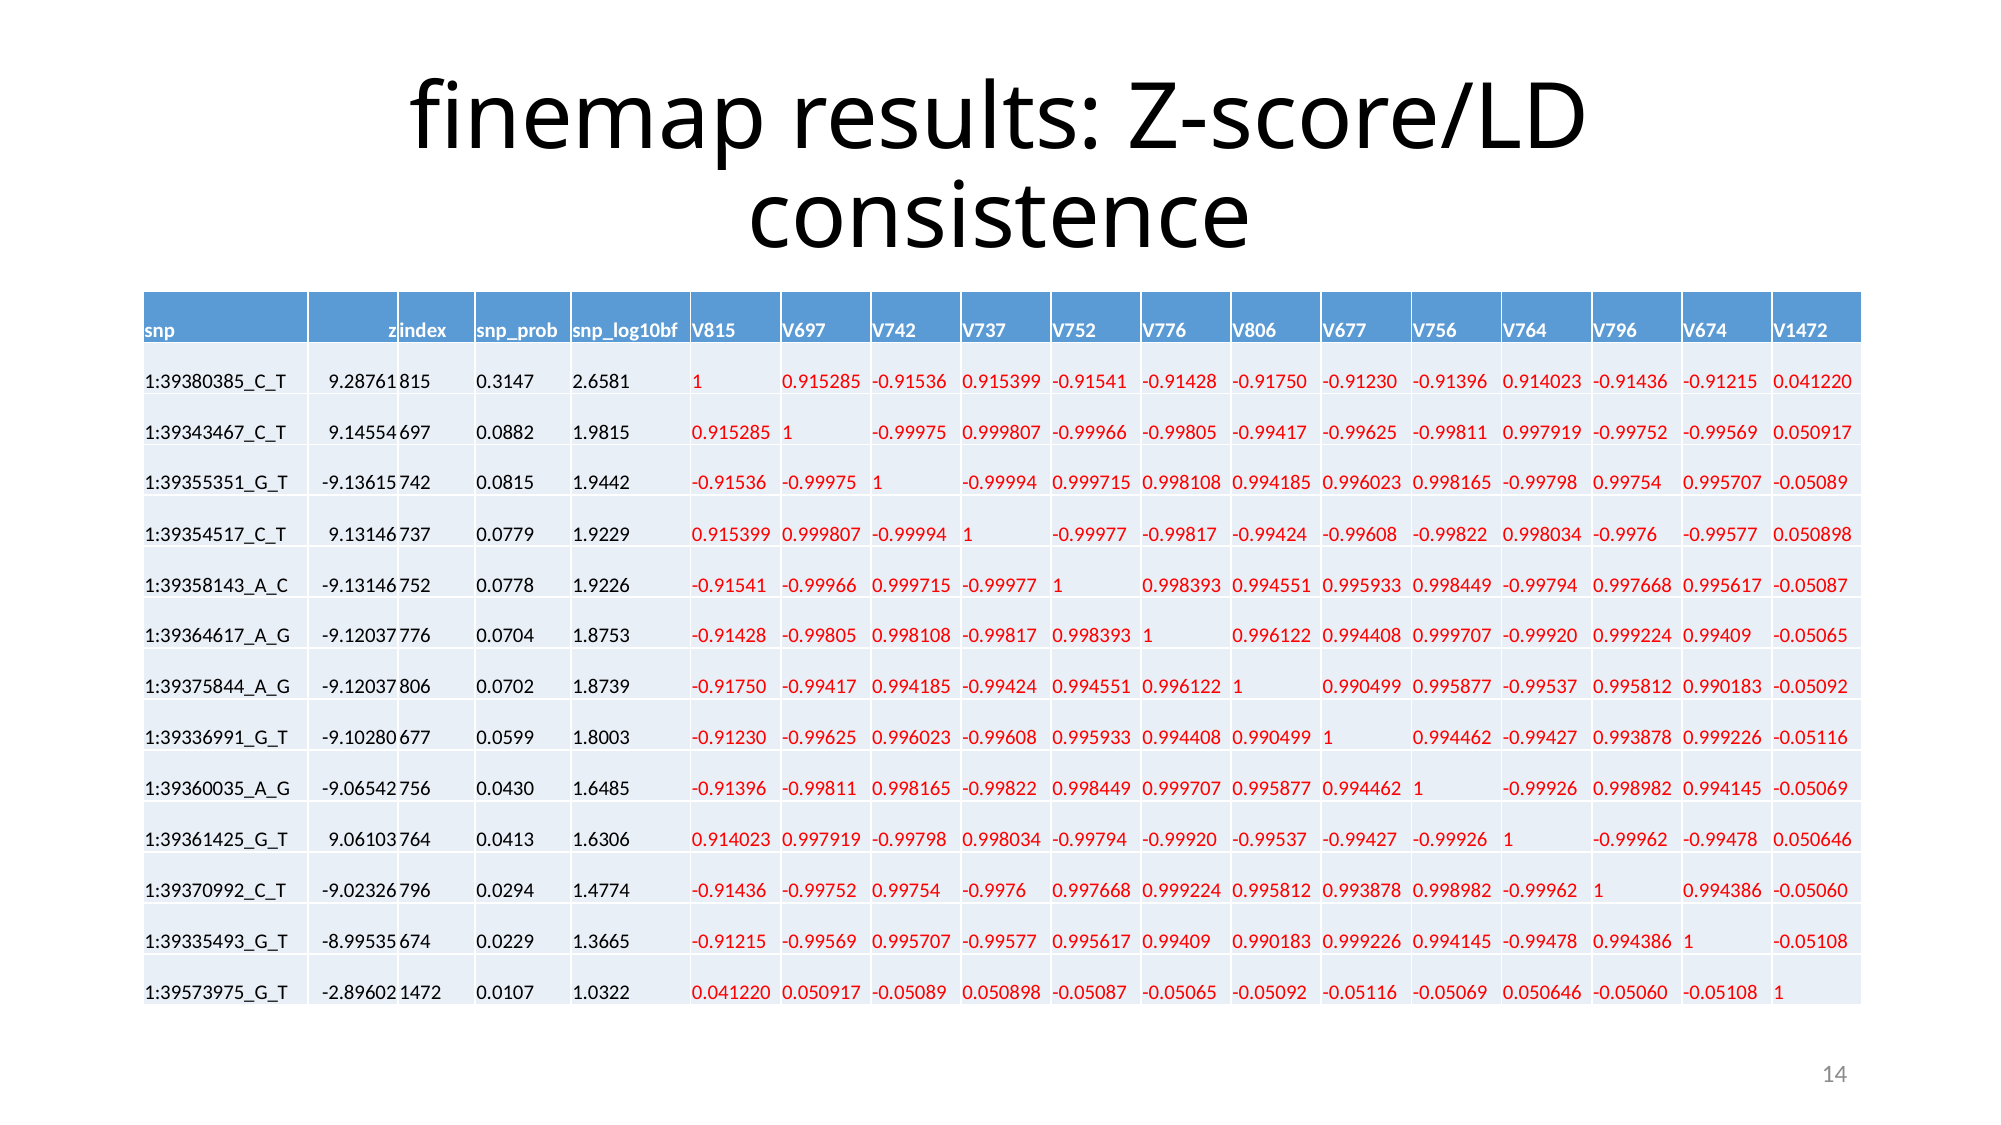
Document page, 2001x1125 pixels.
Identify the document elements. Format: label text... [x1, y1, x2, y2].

table_cell 0.998165 [872, 751, 960, 800]
table_header z [309, 292, 397, 342]
table_cell 0.996023 [872, 700, 960, 749]
table_cell 0.0107 [476, 955, 570, 1004]
table_cell 1.9815 [572, 394, 690, 444]
table_cell 1:39364617_A_G [144, 598, 307, 647]
table_cell -0.99478 [1502, 904, 1591, 953]
table_cell -0.99994 [962, 445, 1050, 494]
table_cell -0.91215 [1683, 343, 1771, 393]
table_cell 0.990499 [1322, 649, 1411, 698]
table_cell 0.0413 [476, 802, 570, 851]
table_cell 0.994462 [1412, 700, 1501, 749]
table_header snp_log10bf [572, 292, 690, 342]
table_cell -9.12037 [309, 598, 397, 647]
table_cell -0.91396 [691, 751, 780, 800]
table_header snp_prob [476, 292, 570, 342]
table_cell -0.05108 [1683, 955, 1771, 1004]
table_cell 796 [399, 853, 474, 902]
table_header V756 [1412, 292, 1501, 342]
table_cell 0.0294 [476, 853, 570, 902]
table_cell -0.99817 [1142, 496, 1230, 545]
table_cell 1.8003 [572, 700, 690, 749]
table_cell -0.99569 [782, 904, 870, 953]
table_cell 815 [399, 343, 474, 393]
table_cell -0.91215 [691, 904, 780, 953]
table_cell 0.995933 [1052, 700, 1140, 749]
table_cell 1 [962, 496, 1050, 545]
table_cell -0.9976 [962, 853, 1050, 902]
table_header V1472 [1773, 292, 1861, 342]
table_cell -0.99424 [962, 649, 1050, 698]
table_cell 0.999226 [1683, 700, 1771, 749]
table_cell -0.91750 [691, 649, 780, 698]
table_cell 0.994185 [1232, 445, 1320, 494]
table_cell -0.99822 [1412, 496, 1501, 545]
table_cell -0.05087 [1052, 955, 1140, 1004]
table_cell -0.99994 [872, 496, 960, 545]
table_cell -0.05108 [1773, 904, 1861, 953]
table_cell 1:39336991_G_T [144, 700, 307, 749]
table_cell -0.91230 [691, 700, 780, 749]
table_cell 1:39360035_A_G [144, 751, 307, 800]
table_cell 0.041220 [691, 955, 780, 1004]
table_cell -0.99920 [1502, 598, 1591, 647]
table_cell 0.99409 [1683, 598, 1771, 647]
table_cell 1:39361425_G_T [144, 802, 307, 851]
table_cell -9.06542 [309, 751, 397, 800]
table_cell 0.99754 [872, 853, 960, 902]
table_cell 0.998982 [1593, 751, 1681, 800]
table_cell 756 [399, 751, 474, 800]
table_cell 0.993878 [1593, 700, 1681, 749]
table_cell 0.994145 [1412, 904, 1501, 953]
table_cell 1 [1142, 598, 1230, 647]
table_cell 1:39370992_C_T [144, 853, 307, 902]
table_cell 2.6581 [572, 343, 690, 393]
table_cell 9.06103 [309, 802, 397, 851]
table_cell 764 [399, 802, 474, 851]
table_cell -0.99608 [962, 700, 1050, 749]
table_cell 0.998449 [1412, 547, 1501, 596]
table_cell 0.0779 [476, 496, 570, 545]
table_cell -0.99752 [782, 853, 870, 902]
table_cell 0.994386 [1593, 904, 1681, 953]
table_cell 0.914023 [691, 802, 780, 851]
table_cell -0.99817 [962, 598, 1050, 647]
table_cell 0.041220 [1773, 343, 1861, 393]
table_cell -0.99537 [1502, 649, 1591, 698]
table_cell 0.995707 [872, 904, 960, 953]
table_cell 1:39355351_G_T [144, 445, 307, 494]
table_cell -0.99537 [1232, 802, 1320, 851]
table_header V796 [1593, 292, 1681, 342]
table_cell 1.6485 [572, 751, 690, 800]
table_cell 0.995617 [1683, 547, 1771, 596]
table_cell 0.995812 [1593, 649, 1681, 698]
table_cell -0.05116 [1322, 955, 1411, 1004]
table_cell 1 [1232, 649, 1320, 698]
table_cell 0.0430 [476, 751, 570, 800]
table_cell 0.995707 [1683, 445, 1771, 494]
table_cell 1:39380385_C_T [144, 343, 307, 393]
table_header snp [144, 292, 307, 342]
title finemap results: Z-score/LD consistence [137, 59, 1863, 278]
table_cell 0.993878 [1322, 853, 1411, 902]
table_cell 1.0322 [572, 955, 690, 1004]
table_cell 0.999226 [1322, 904, 1411, 953]
table_cell 0.050898 [962, 955, 1050, 1004]
table_cell -0.99805 [1142, 394, 1230, 444]
table_cell -0.99569 [1683, 394, 1771, 444]
table_cell 0.997668 [1052, 853, 1140, 902]
table_cell 1 [1502, 802, 1591, 851]
table_cell 0.998034 [1502, 496, 1591, 545]
table_cell 0.998393 [1142, 547, 1230, 596]
table_cell 0.994386 [1683, 853, 1771, 902]
table_cell 0.0702 [476, 649, 570, 698]
table_cell -8.99535 [309, 904, 397, 953]
table_cell 0.994551 [1232, 547, 1320, 596]
table_cell -0.99966 [1052, 394, 1140, 444]
table_cell 0.999707 [1412, 598, 1501, 647]
table_cell -0.99977 [962, 547, 1050, 596]
table_cell -0.91436 [1593, 343, 1681, 393]
table_cell -0.99798 [1502, 445, 1591, 494]
table_cell -0.99962 [1502, 853, 1591, 902]
table_cell 0.915399 [691, 496, 780, 545]
table_cell 1.9229 [572, 496, 690, 545]
table_cell -0.99926 [1502, 751, 1591, 800]
table_cell 0.998108 [1142, 445, 1230, 494]
table_cell -0.99625 [782, 700, 870, 749]
table_header V815 [691, 292, 780, 342]
table_cell -0.99805 [782, 598, 870, 647]
table_cell 1 [872, 445, 960, 494]
table_cell 1 [1052, 547, 1140, 596]
table_cell 0.995933 [1322, 547, 1411, 596]
table_cell 0.999715 [872, 547, 960, 596]
table_cell -0.05092 [1232, 955, 1320, 1004]
table_cell -0.99577 [1683, 496, 1771, 545]
table_header V752 [1052, 292, 1140, 342]
table_header V806 [1232, 292, 1320, 342]
table_cell 0.994185 [872, 649, 960, 698]
table_cell 0.0704 [476, 598, 570, 647]
table_cell 0.994551 [1052, 649, 1140, 698]
table_cell 752 [399, 547, 474, 596]
table_cell -0.05065 [1773, 598, 1861, 647]
table_cell 0.998108 [872, 598, 960, 647]
table_cell 1.8739 [572, 649, 690, 698]
table_cell 0.915285 [782, 343, 870, 393]
table_cell -0.99962 [1593, 802, 1681, 851]
table_cell 0.3147 [476, 343, 570, 393]
table_cell 0.990183 [1232, 904, 1320, 953]
table_header V764 [1502, 292, 1591, 342]
table_cell -0.99424 [1232, 496, 1320, 545]
table_cell -0.05060 [1773, 853, 1861, 902]
table_cell 0.998393 [1052, 598, 1140, 647]
table_cell 0.0229 [476, 904, 570, 953]
table_cell 674 [399, 904, 474, 953]
table_cell -9.02326 [309, 853, 397, 902]
table_cell 0.999224 [1593, 598, 1681, 647]
table_cell 0.995617 [1052, 904, 1140, 953]
table_cell 1 [1412, 751, 1501, 800]
table_cell -0.91541 [1052, 343, 1140, 393]
table_cell -2.89602 [309, 955, 397, 1004]
table_cell -0.91396 [1412, 343, 1501, 393]
table_header V697 [782, 292, 870, 342]
table_cell 742 [399, 445, 474, 494]
table_cell 0.994462 [1322, 751, 1411, 800]
table_cell -0.91230 [1322, 343, 1411, 393]
table_cell 1.8753 [572, 598, 690, 647]
table_cell -0.05087 [1773, 547, 1861, 596]
table_cell -0.99417 [1232, 394, 1320, 444]
table_cell -0.99977 [1052, 496, 1140, 545]
table_header V742 [872, 292, 960, 342]
table_cell 0.998982 [1412, 853, 1501, 902]
table_cell 1:39573975_G_T [144, 955, 307, 1004]
table_cell -0.91428 [691, 598, 780, 647]
table_cell -0.99975 [782, 445, 870, 494]
table_cell -0.99608 [1322, 496, 1411, 545]
table_cell 1 [691, 343, 780, 393]
table_cell -0.91428 [1142, 343, 1230, 393]
table_cell 806 [399, 649, 474, 698]
table_cell 1:39343467_C_T [144, 394, 307, 444]
table_cell 0.998165 [1412, 445, 1501, 494]
table_cell 0.999807 [782, 496, 870, 545]
table_cell -0.9976 [1593, 496, 1681, 545]
table_cell -0.99811 [782, 751, 870, 800]
table_header V674 [1683, 292, 1771, 342]
table_cell 0.997919 [1502, 394, 1591, 444]
table_cell -0.99752 [1593, 394, 1681, 444]
table_cell 0.995877 [1412, 649, 1501, 698]
table_cell -0.99427 [1502, 700, 1591, 749]
table_cell 1.9442 [572, 445, 690, 494]
table_cell 776 [399, 598, 474, 647]
table_cell -0.05092 [1773, 649, 1861, 698]
table_cell 0.998034 [962, 802, 1050, 851]
table_cell -0.99966 [782, 547, 870, 596]
table_cell -0.05089 [872, 955, 960, 1004]
table_cell -9.13146 [309, 547, 397, 596]
table_cell 677 [399, 700, 474, 749]
table_cell 1 [782, 394, 870, 444]
table_cell -0.05065 [1142, 955, 1230, 1004]
table_cell -9.13615 [309, 445, 397, 494]
table_header V776 [1142, 292, 1230, 342]
table_cell 0.0882 [476, 394, 570, 444]
table_cell 1.6306 [572, 802, 690, 851]
table_cell -0.05089 [1773, 445, 1861, 494]
table_cell 0.0815 [476, 445, 570, 494]
table_cell 0.998449 [1052, 751, 1140, 800]
table_cell 9.13146 [309, 496, 397, 545]
table_cell 0.050646 [1773, 802, 1861, 851]
table_cell 0.050898 [1773, 496, 1861, 545]
table_cell 0.995877 [1232, 751, 1320, 800]
table_cell 1.3665 [572, 904, 690, 953]
table_cell -0.05060 [1593, 955, 1681, 1004]
table_cell -0.05069 [1412, 955, 1501, 1004]
table_cell 1.4774 [572, 853, 690, 902]
table_cell -0.91536 [691, 445, 780, 494]
table_cell 0.99409 [1142, 904, 1230, 953]
table_cell 1:39358143_A_C [144, 547, 307, 596]
table_cell 0.990499 [1232, 700, 1320, 749]
table_header V737 [962, 292, 1050, 342]
table_cell 0.99754 [1593, 445, 1681, 494]
table_cell 0.0599 [476, 700, 570, 749]
table_cell -0.99920 [1142, 802, 1230, 851]
table_cell 0.999715 [1052, 445, 1140, 494]
table_cell -0.99926 [1412, 802, 1501, 851]
table_cell 697 [399, 394, 474, 444]
table_cell 0.995812 [1232, 853, 1320, 902]
table_cell -0.05116 [1773, 700, 1861, 749]
table_cell -0.99577 [962, 904, 1050, 953]
table_cell 0.997919 [782, 802, 870, 851]
table_cell -0.99427 [1322, 802, 1411, 851]
table_cell 0.0778 [476, 547, 570, 596]
table_cell 0.999707 [1142, 751, 1230, 800]
table_cell 1.9226 [572, 547, 690, 596]
table_cell -0.91750 [1232, 343, 1320, 393]
table_cell -0.99822 [962, 751, 1050, 800]
table_header V677 [1322, 292, 1411, 342]
table_cell -0.99975 [872, 394, 960, 444]
slide_number 14 [1412, 1042, 1863, 1103]
table_cell 0.997668 [1593, 547, 1681, 596]
table_cell 1:39335493_G_T [144, 904, 307, 953]
table_cell -0.05069 [1773, 751, 1861, 800]
table_cell 0.996122 [1142, 649, 1230, 698]
table_cell 0.990183 [1683, 649, 1771, 698]
table_cell -0.99811 [1412, 394, 1501, 444]
table_cell 0.999224 [1142, 853, 1230, 902]
table_cell 9.14554 [309, 394, 397, 444]
table_cell -0.99417 [782, 649, 870, 698]
table_cell 0.050917 [1773, 394, 1861, 444]
table_cell -9.12037 [309, 649, 397, 698]
table_cell 0.994408 [1142, 700, 1230, 749]
table_cell -0.91436 [691, 853, 780, 902]
table_cell -0.91541 [691, 547, 780, 596]
table_cell -0.99794 [1502, 547, 1591, 596]
table_cell 0.050646 [1502, 955, 1591, 1004]
table_cell 737 [399, 496, 474, 545]
table_cell 0.996023 [1322, 445, 1411, 494]
table_cell -9.10280 [309, 700, 397, 749]
table_cell -0.91536 [872, 343, 960, 393]
table_header index [399, 292, 474, 342]
table_cell 1:39354517_C_T [144, 496, 307, 545]
table_cell 0.050917 [782, 955, 870, 1004]
table_cell 0.994145 [1683, 751, 1771, 800]
table_cell 1472 [399, 955, 474, 1004]
table_cell 0.996122 [1232, 598, 1320, 647]
table_cell -0.99798 [872, 802, 960, 851]
table_cell 1 [1683, 904, 1771, 953]
table_cell 1 [1593, 853, 1681, 902]
table_cell -0.99625 [1322, 394, 1411, 444]
table_cell -0.99478 [1683, 802, 1771, 851]
table_cell 0.915285 [691, 394, 780, 444]
table_cell 9.28761 [309, 343, 397, 393]
table_cell 0.999807 [962, 394, 1050, 444]
table_cell 0.915399 [962, 343, 1050, 393]
table_cell 1:39375844_A_G [144, 649, 307, 698]
table_cell -0.99794 [1052, 802, 1140, 851]
table_cell 1 [1773, 955, 1861, 1004]
table_cell 1 [1322, 700, 1411, 749]
table_cell 0.994408 [1322, 598, 1411, 647]
table_cell 0.914023 [1502, 343, 1591, 393]
